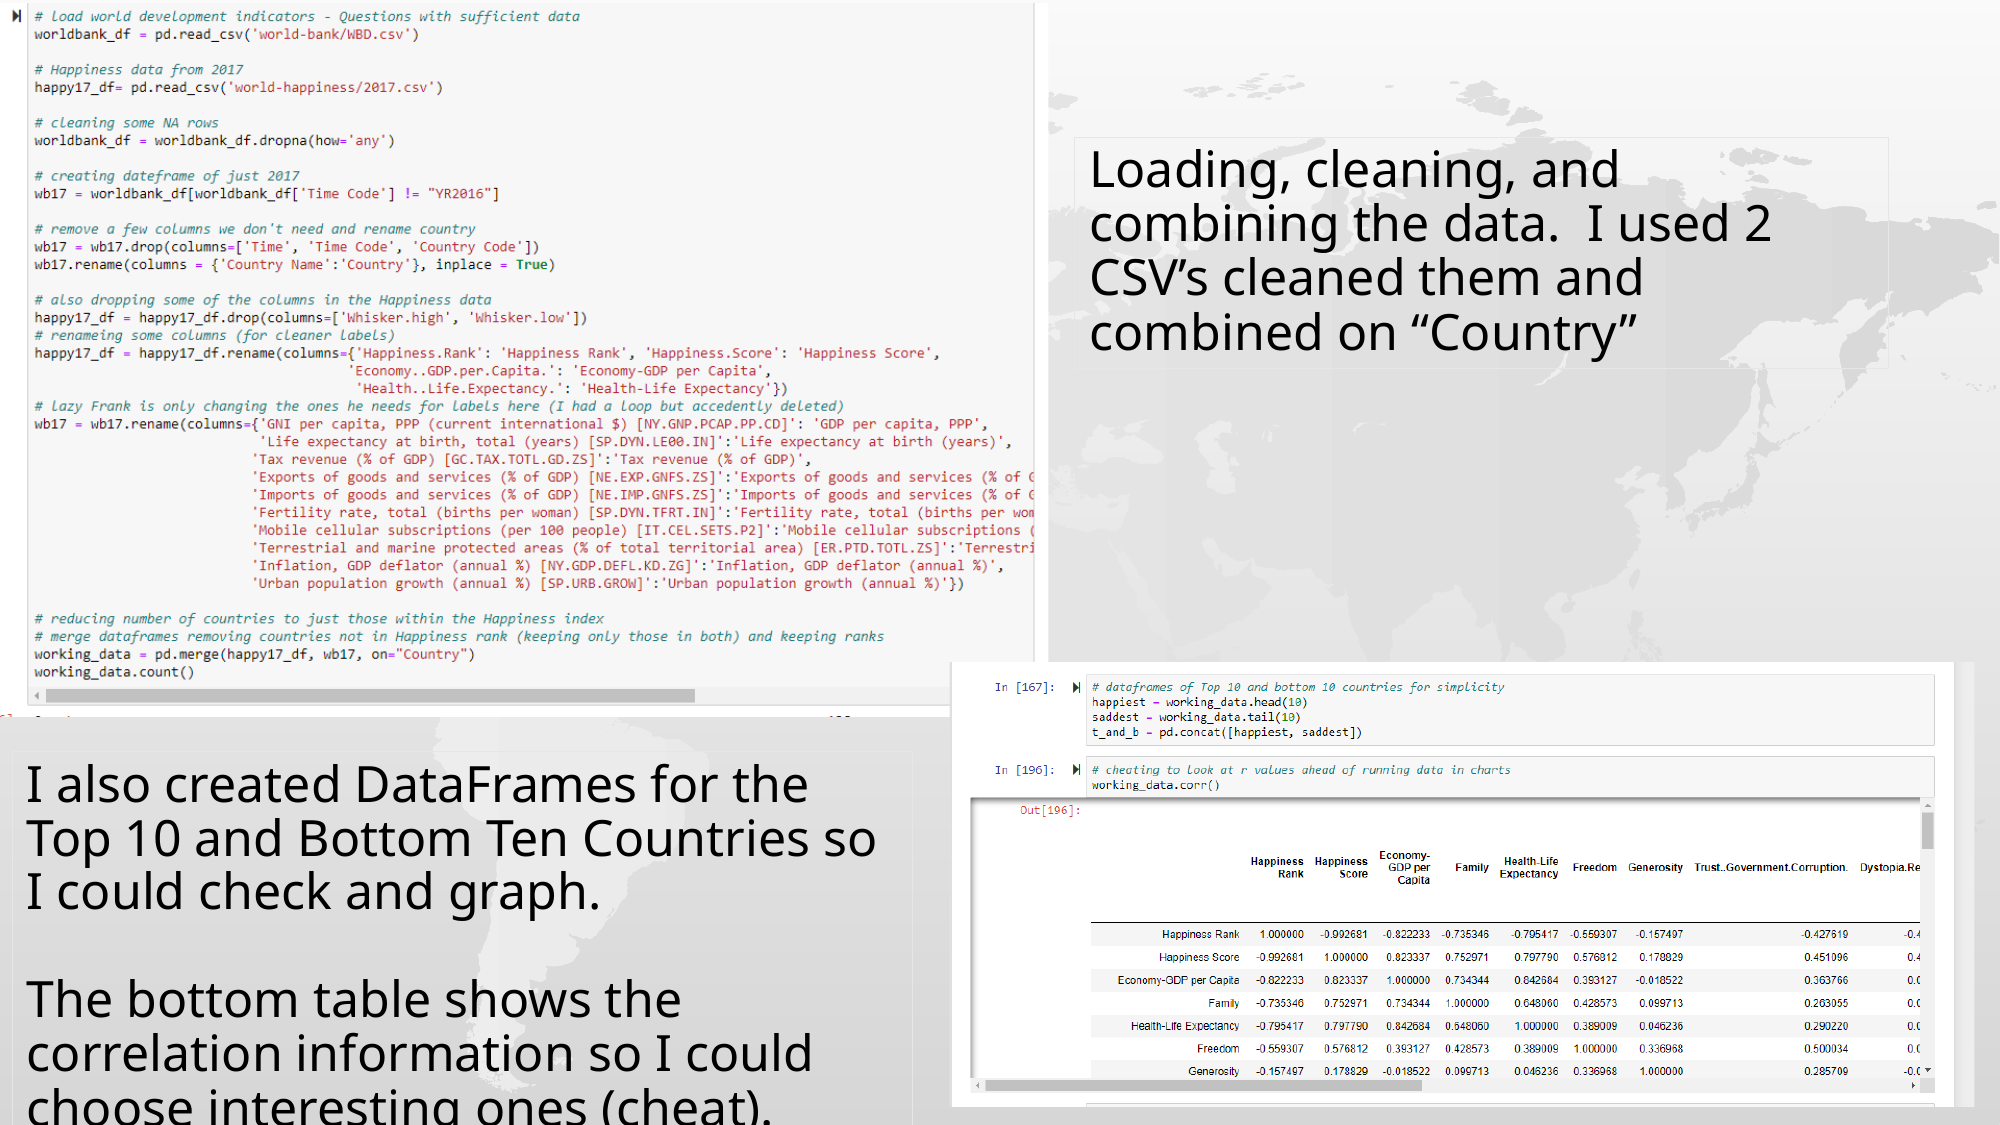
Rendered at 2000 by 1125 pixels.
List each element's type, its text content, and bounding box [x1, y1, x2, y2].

picture [0, 3, 1975, 1107]
text_box Loading, cleaning, and combining the data. I used 2 CSV’s cleaned them and combined on “Country” [1074, 137, 1889, 369]
text_box I also created DataFrames for the Top 10 and Bottom Ten Countries so I could check and graph. The bottom table shows the correlation information so I could choose interesting ones (cheat). [12, 751, 913, 1125]
